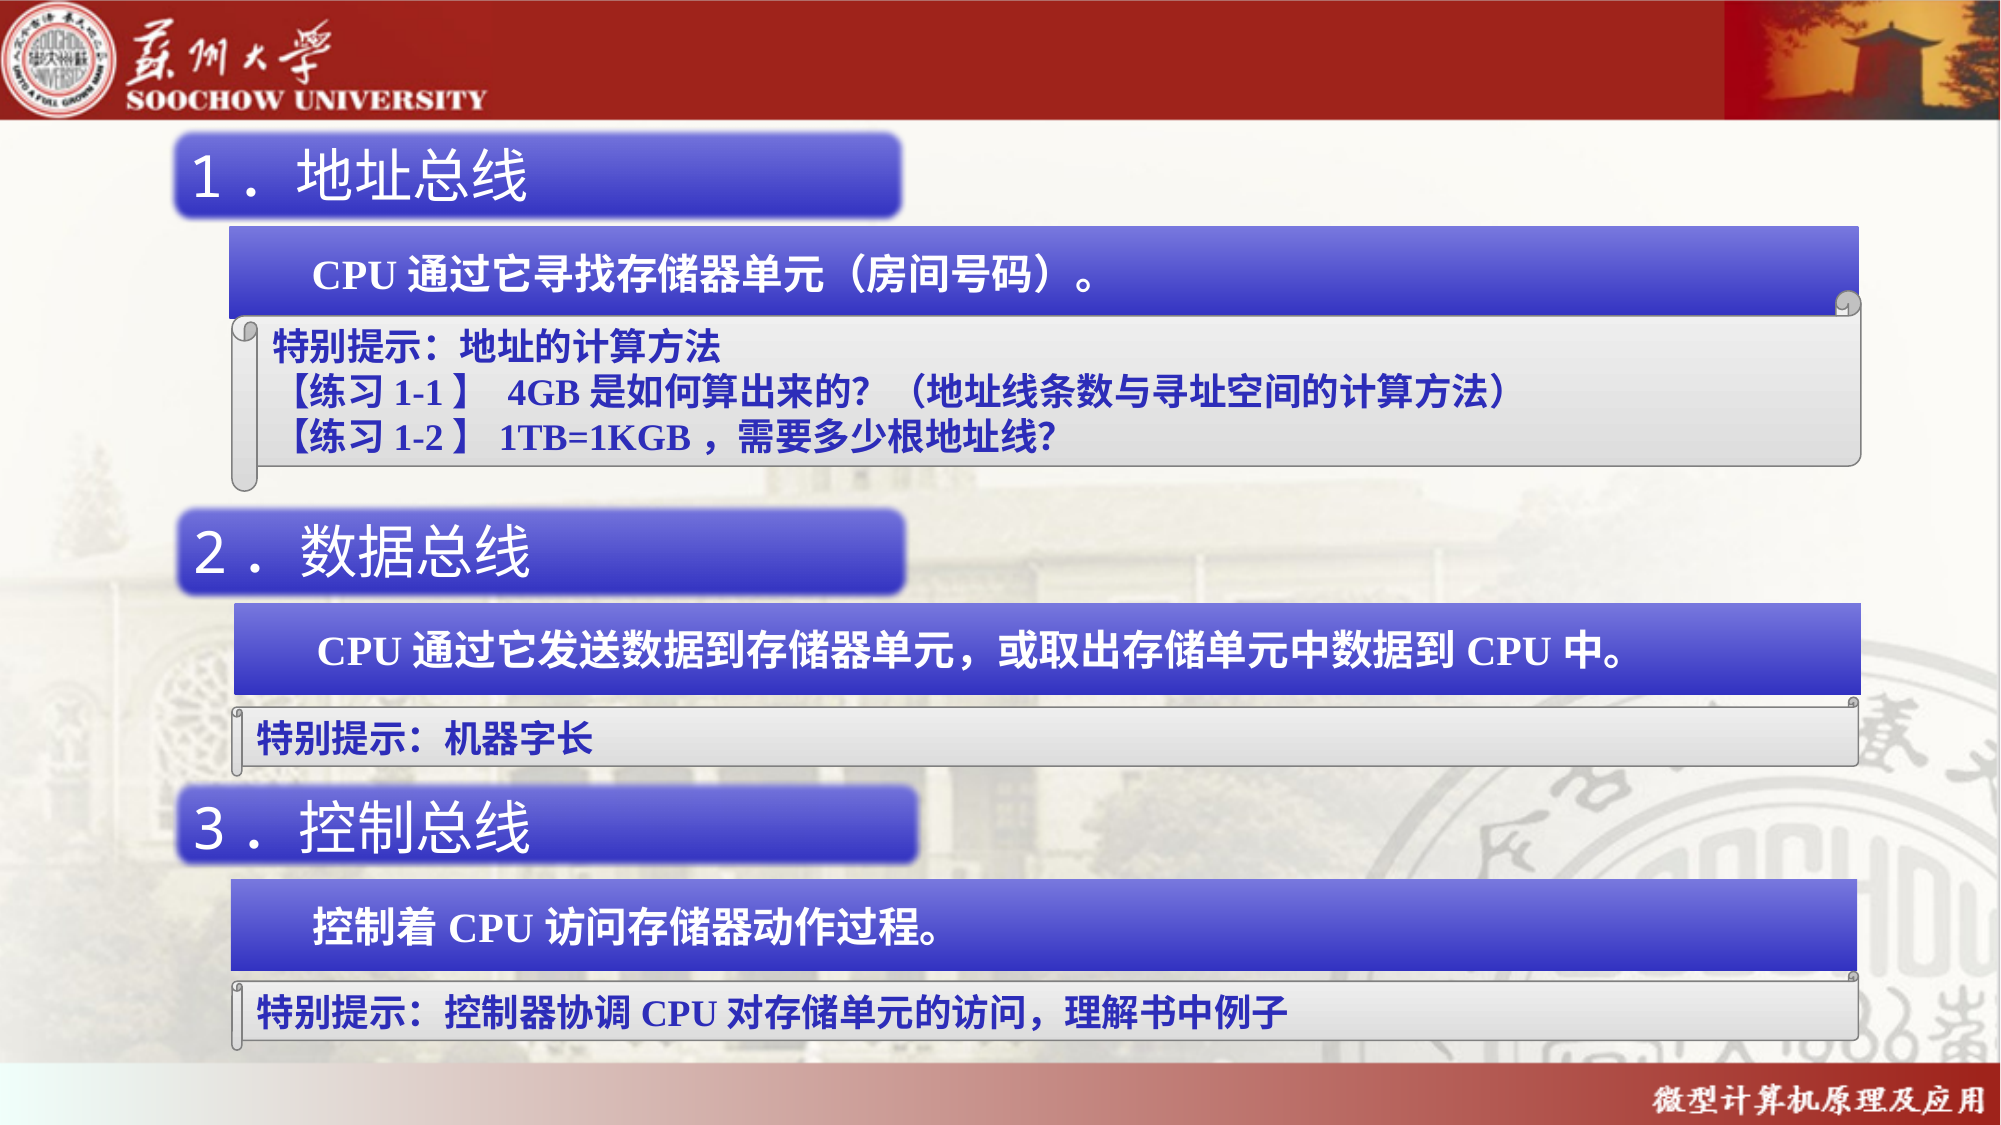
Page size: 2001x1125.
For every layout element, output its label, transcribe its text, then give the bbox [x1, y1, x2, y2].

text_box 控制着CPU访问存储器动作过程。 [230, 879, 1858, 971]
picture [0, 0, 2001, 1125]
text_box 特别提示：地址的计算方法 【练习1-1】 4GB是如何算出来的？（地址线条数与寻址空间的计算方法） 【练习1-2】1TB=1KGB，需要多少根地址线？ [231, 290, 1861, 492]
text_box 3．控制总线 [184, 792, 912, 857]
text_box 特别提示：机器字长 [231, 697, 1859, 776]
text_box CPU通过它寻找存储器单元（房间号码）。 [229, 226, 1859, 319]
text_box 1．地址总线 [179, 138, 896, 214]
text_box 2．数据总线 [184, 514, 901, 589]
text_box CPU通过它发送数据到存储器单元，或取出存储单元中数据到CPU中。 [234, 603, 1861, 695]
text_box 特别提示：控制器协调CPU对存储单元的访问，理解书中例子 [231, 971, 1859, 1051]
